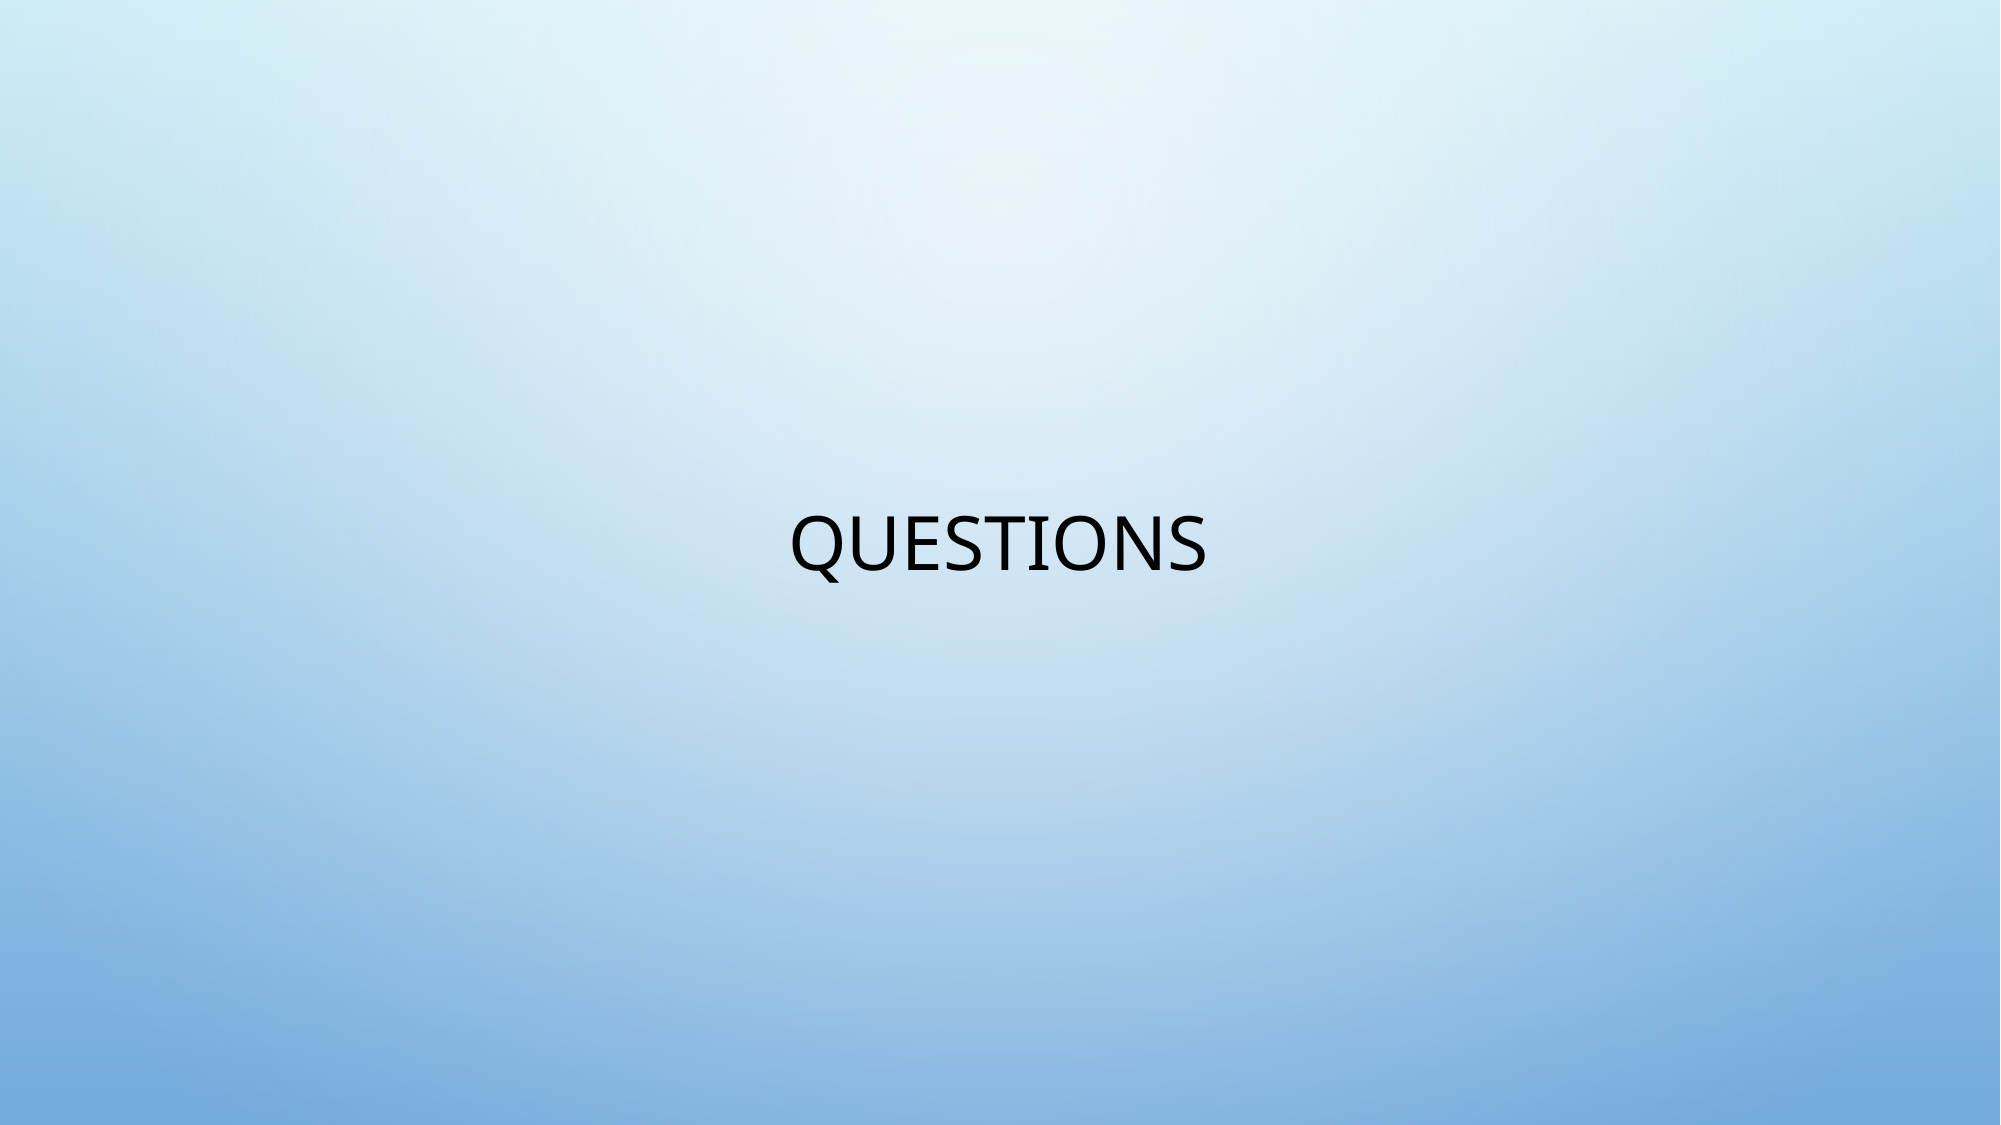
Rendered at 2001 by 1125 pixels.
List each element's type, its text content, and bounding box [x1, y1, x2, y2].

title Questions [148, 415, 1849, 678]
